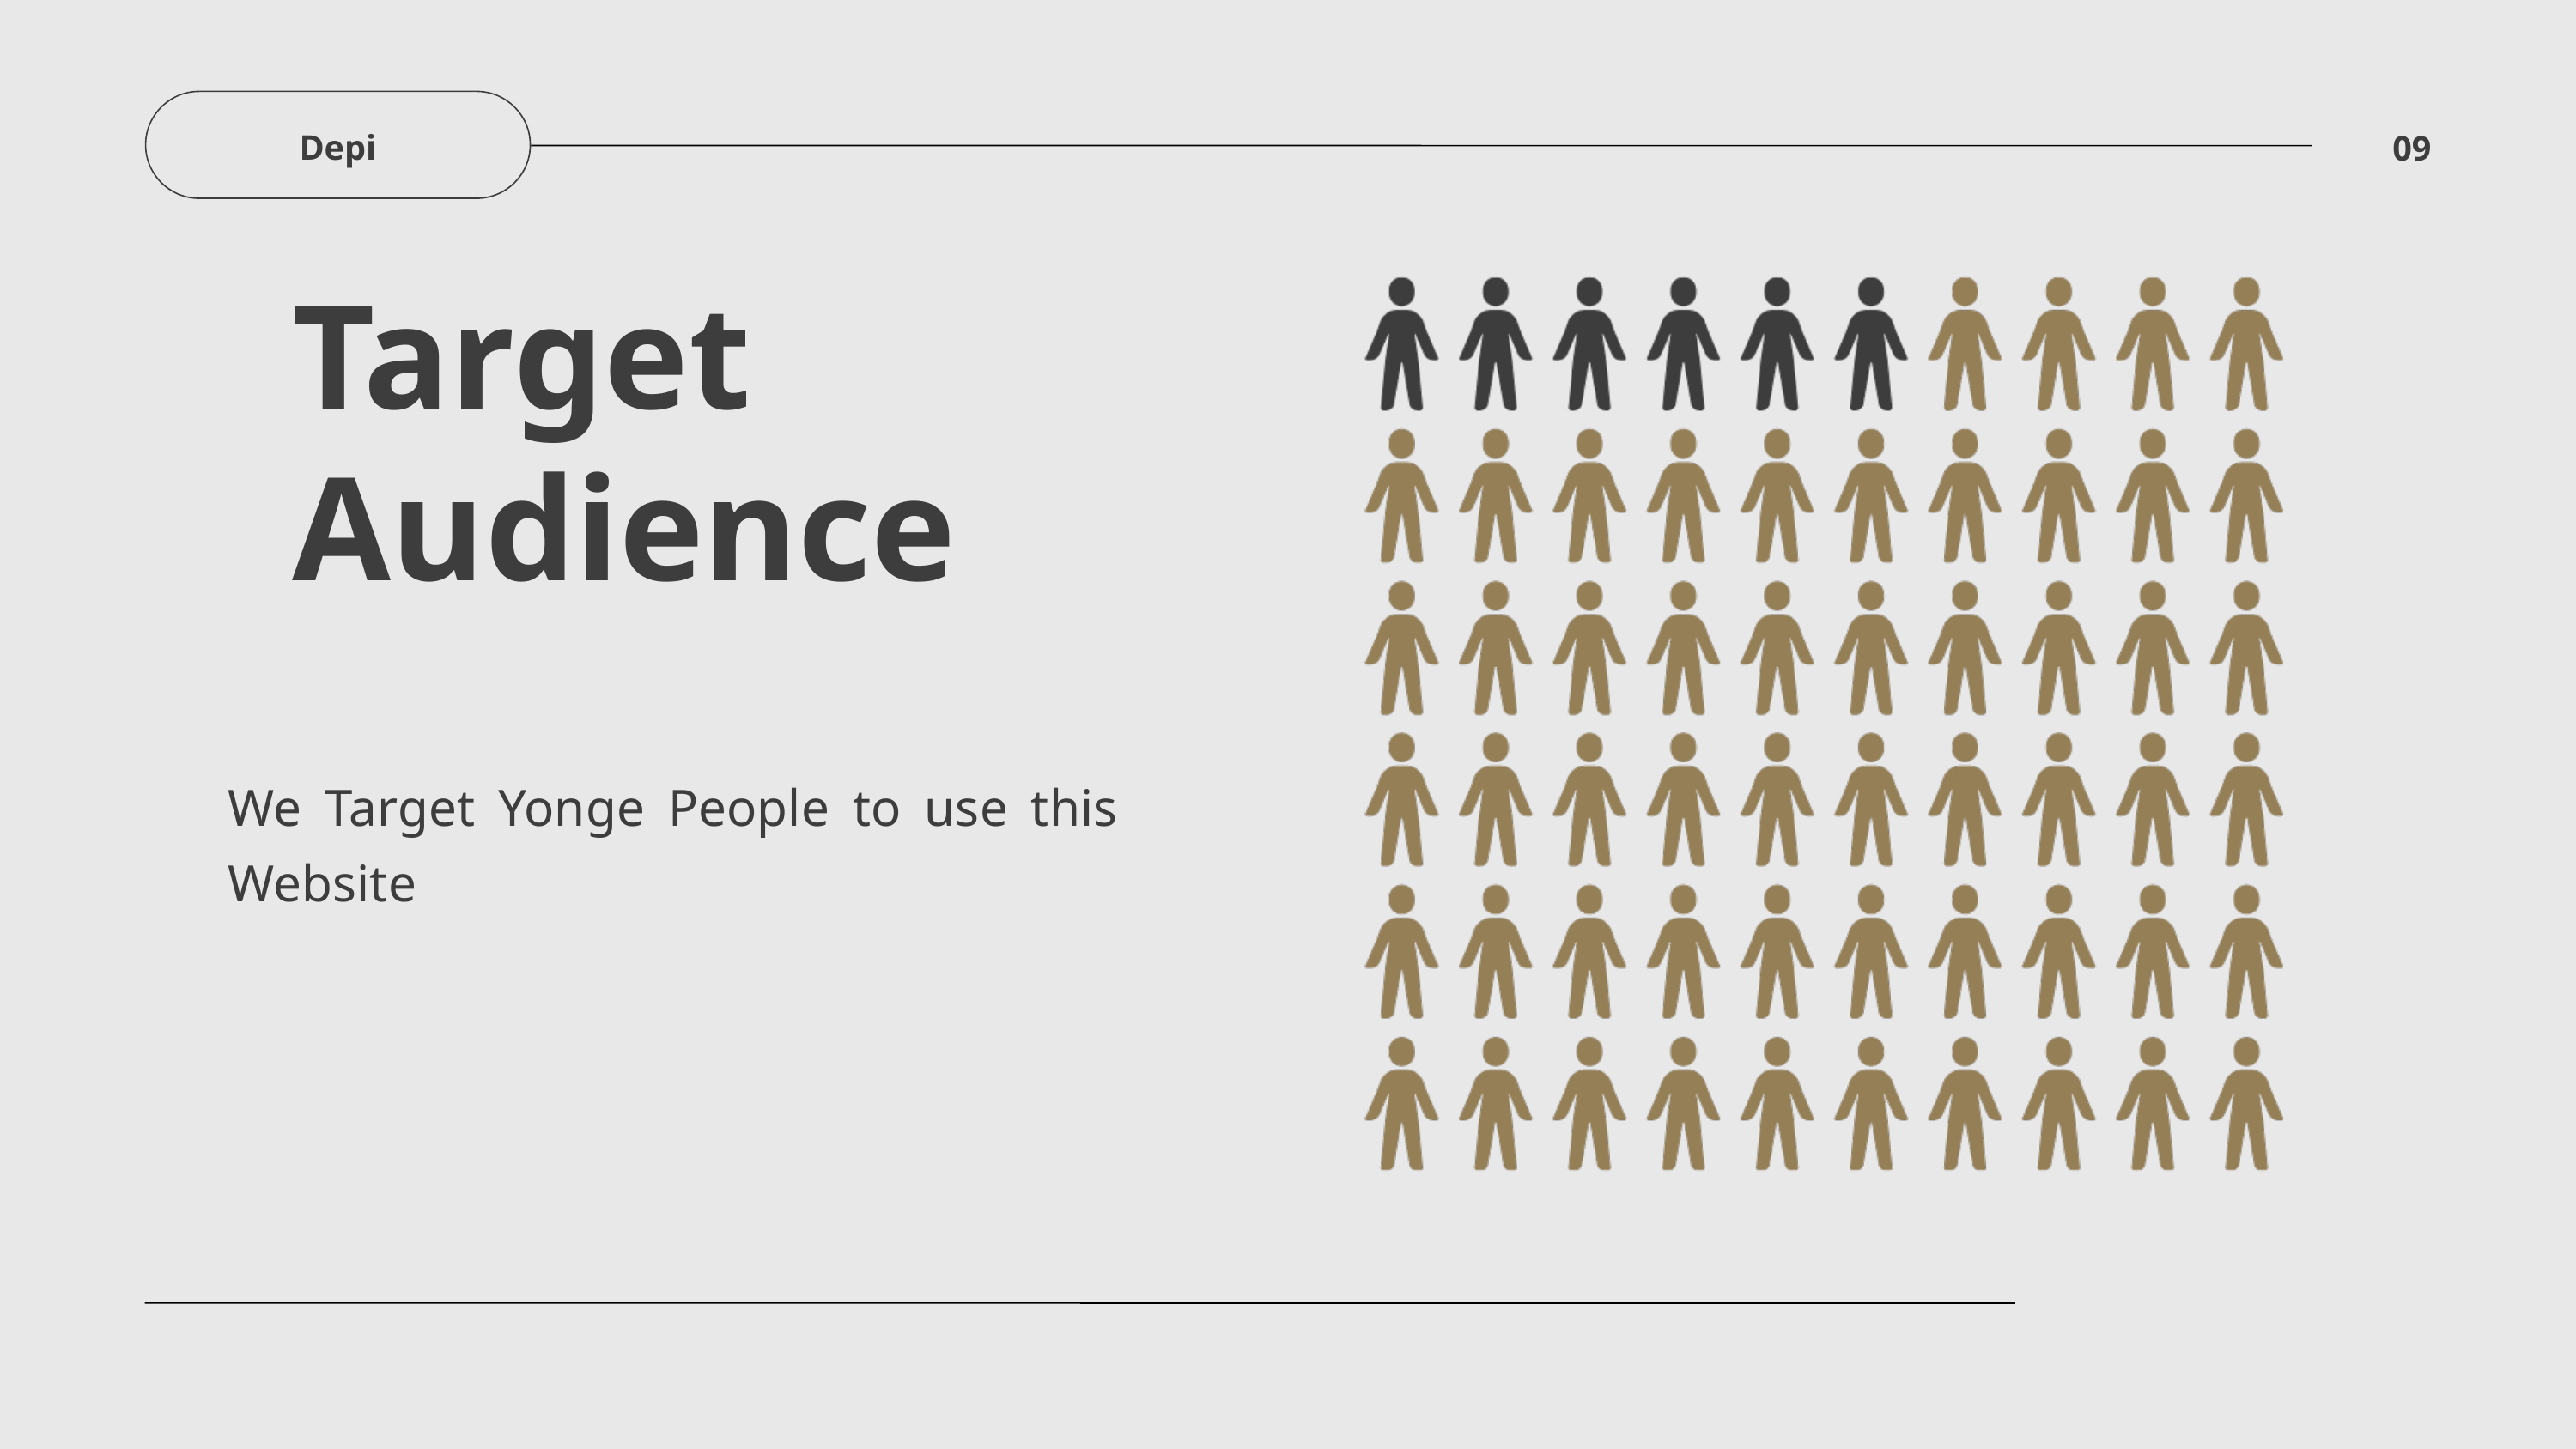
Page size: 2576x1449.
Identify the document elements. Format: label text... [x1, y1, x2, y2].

text_box Target Audience [292, 265, 1155, 609]
text_box 09 [2379, 116, 2432, 167]
picture [1273, 185, 2376, 1264]
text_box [144, 90, 532, 200]
text_box We Target Yonge People to use this Website [228, 761, 1119, 912]
